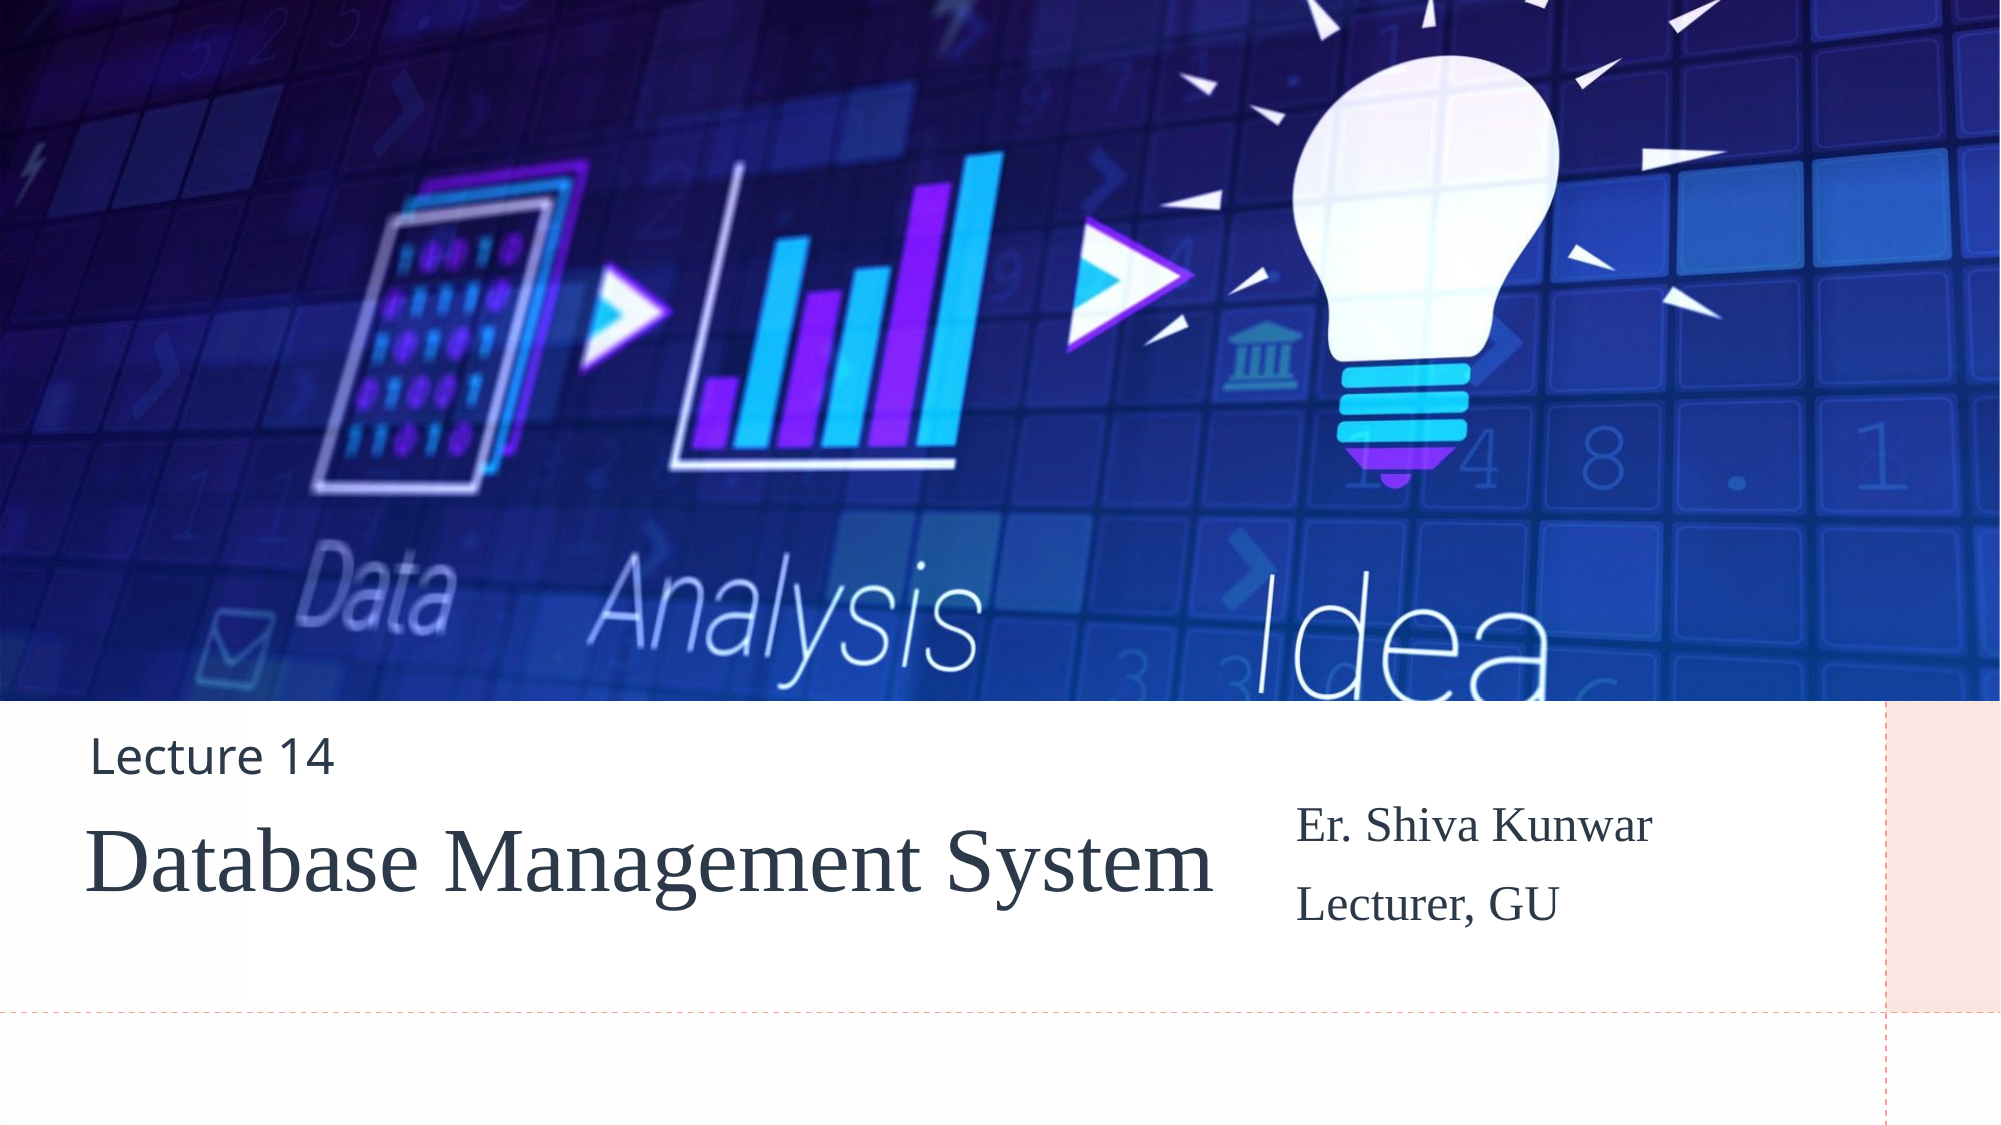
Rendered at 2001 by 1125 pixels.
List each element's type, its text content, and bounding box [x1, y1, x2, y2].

subtitle Er. Shiva Kunwar Lecturer, GU [1280, 734, 1829, 990]
text_box Lecture 14 [74, 701, 374, 811]
picture [0, 0, 2000, 701]
title Database Management System [69, 734, 1249, 990]
